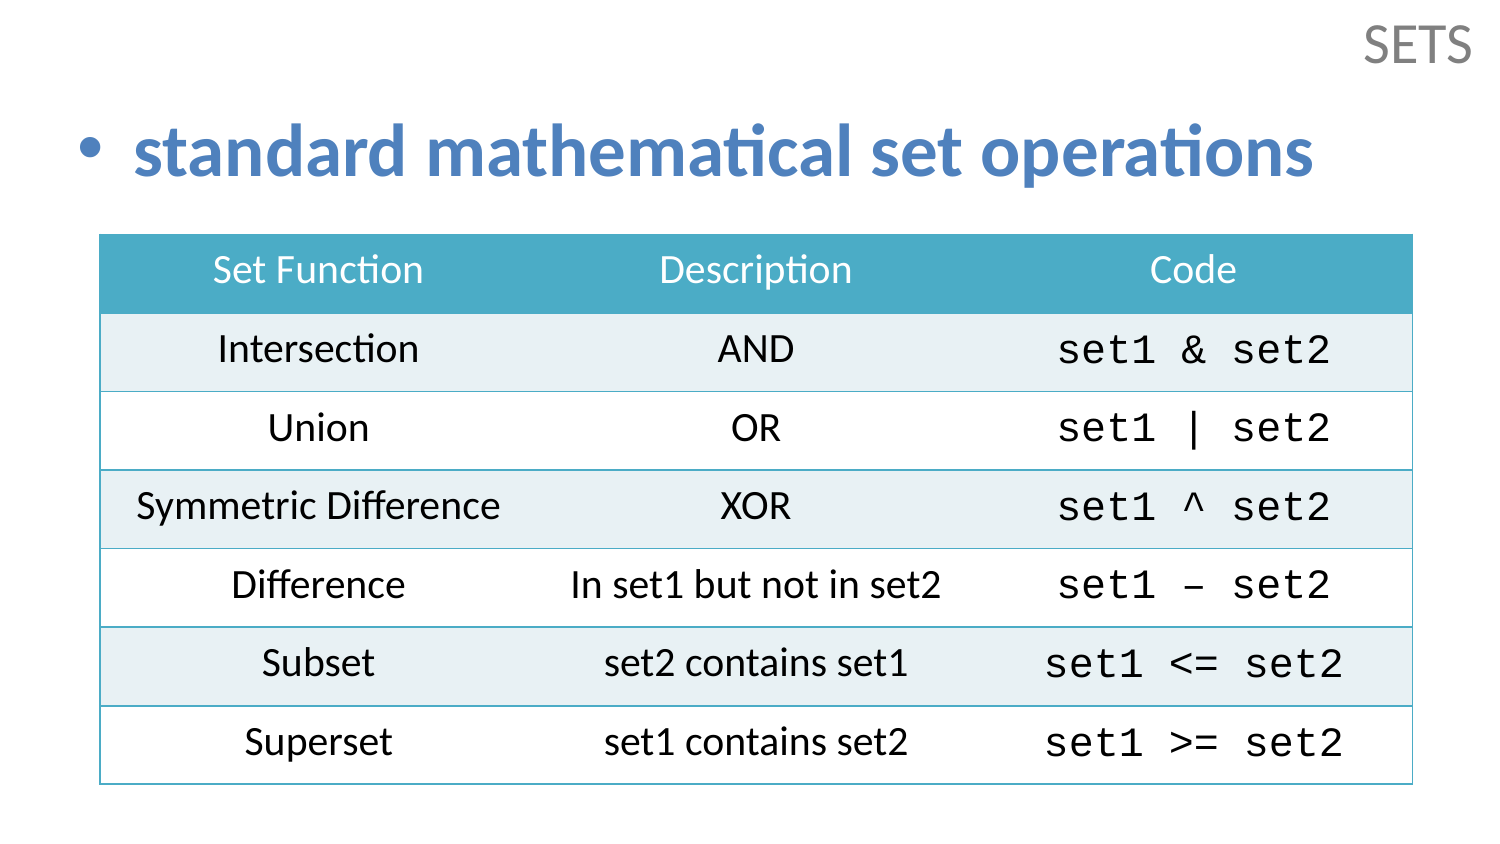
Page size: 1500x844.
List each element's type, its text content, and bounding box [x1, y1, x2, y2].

table_cell Union [101, 392, 537, 469]
table_cell set1 | set2 [975, 392, 1412, 469]
table_cell XOR [537, 471, 975, 548]
table_cell set1 & set2 [975, 314, 1412, 391]
title SETS [1337, 0, 1500, 85]
table_cell In set1 but not in set2 [537, 549, 975, 626]
list standard mathematical set operations [62, 93, 1413, 222]
table_cell set1 contains set2 [537, 707, 975, 783]
table_header Description [537, 235, 975, 312]
table_cell Subset [101, 628, 537, 705]
table_cell set2 contains set1 [537, 628, 975, 705]
table_cell set1 ^ set2 [975, 471, 1412, 548]
table_cell Intersection [101, 314, 537, 391]
table_cell Symmetric Difference [101, 471, 537, 548]
table_cell set1 – set2 [975, 549, 1412, 626]
table_cell Superset [101, 707, 537, 783]
table_cell OR [537, 392, 975, 469]
table_header Set Function [101, 235, 537, 312]
table_cell Difference [101, 549, 537, 626]
table_cell set1 >= set2 [975, 707, 1412, 783]
table_cell set1 <= set2 [975, 628, 1412, 705]
table_header Code [975, 235, 1412, 312]
table_cell AND [537, 314, 975, 391]
